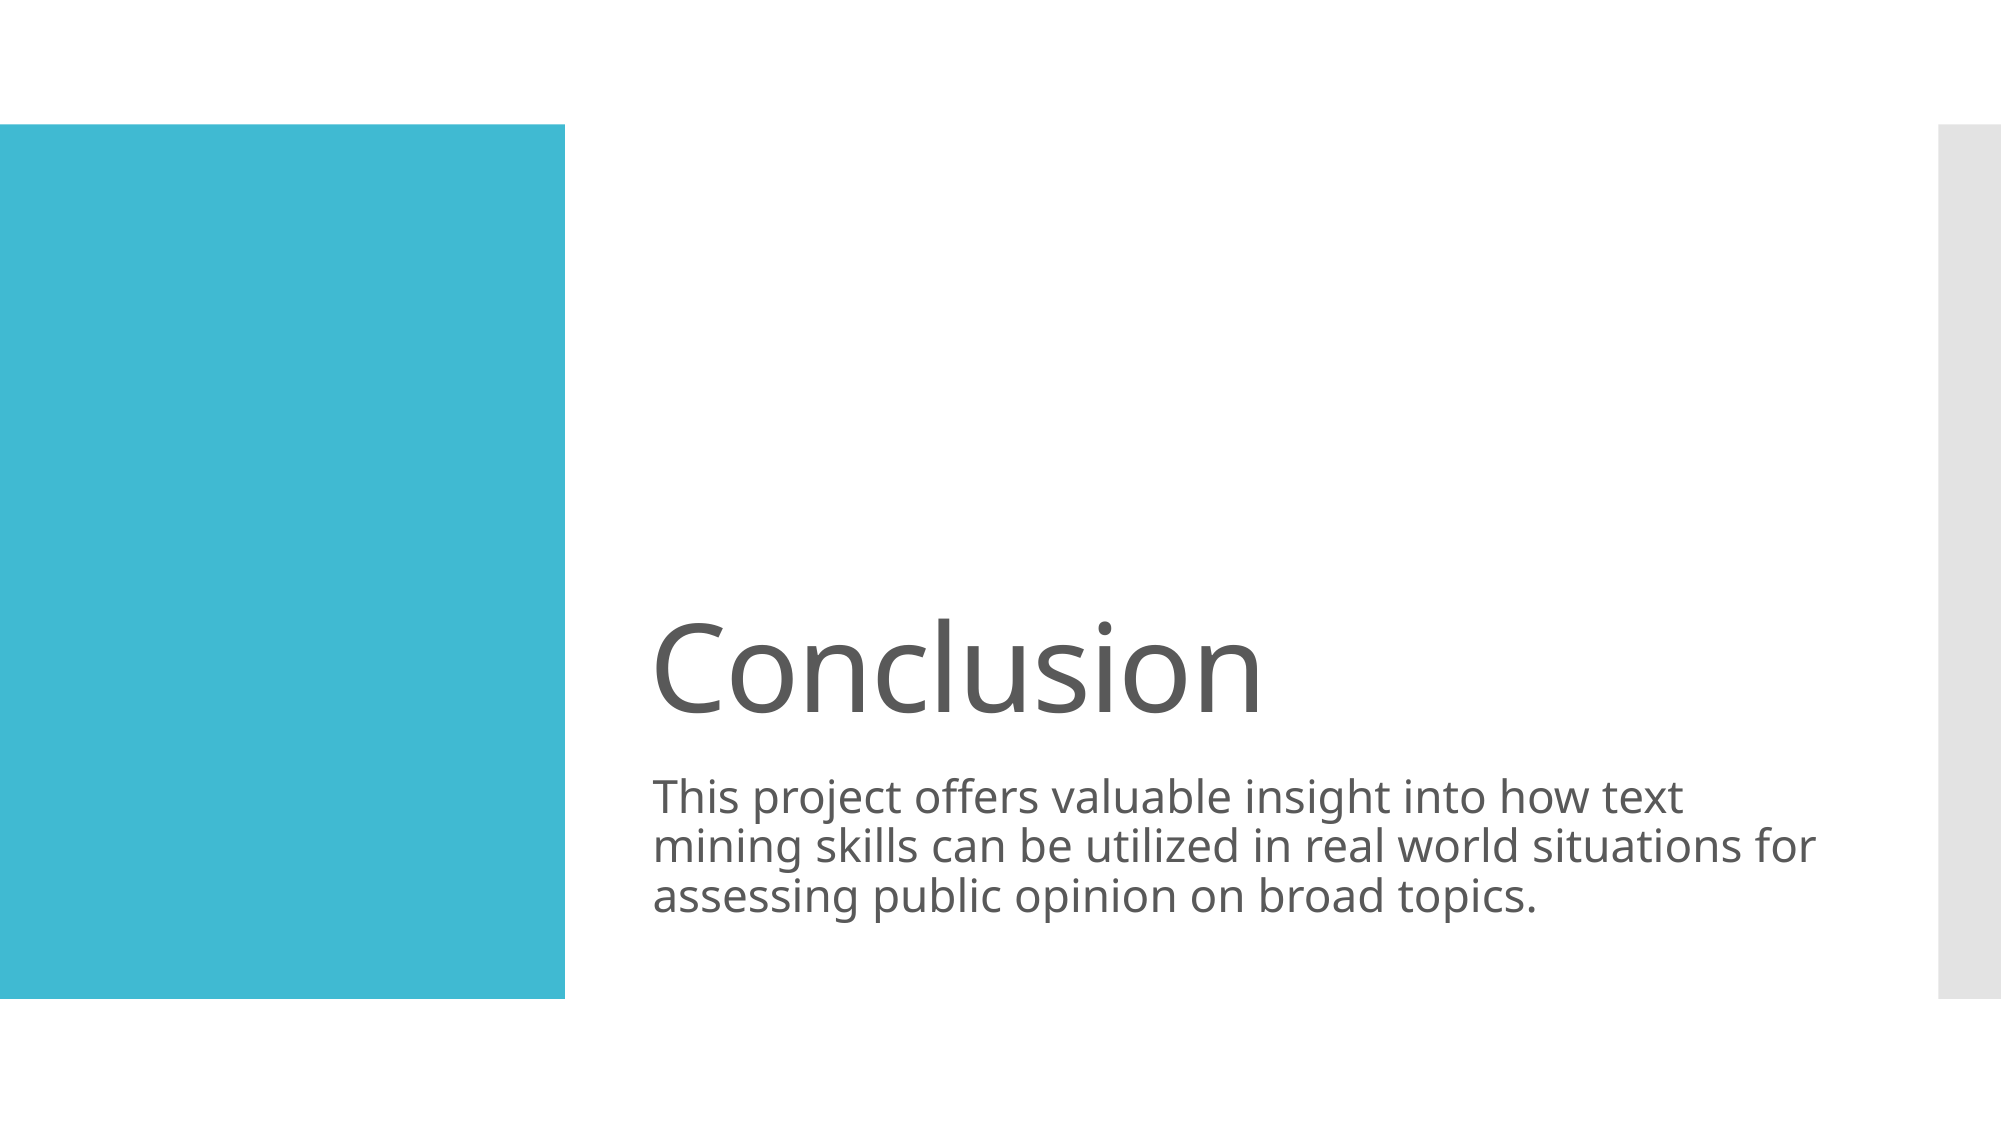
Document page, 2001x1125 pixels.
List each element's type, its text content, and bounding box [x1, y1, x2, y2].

list This project offers valuable insight into how text mining skills can be utilized in real world situations for assessing public opinion on broad topics. [637, 766, 1838, 999]
title Conclusion [634, 213, 1835, 747]
